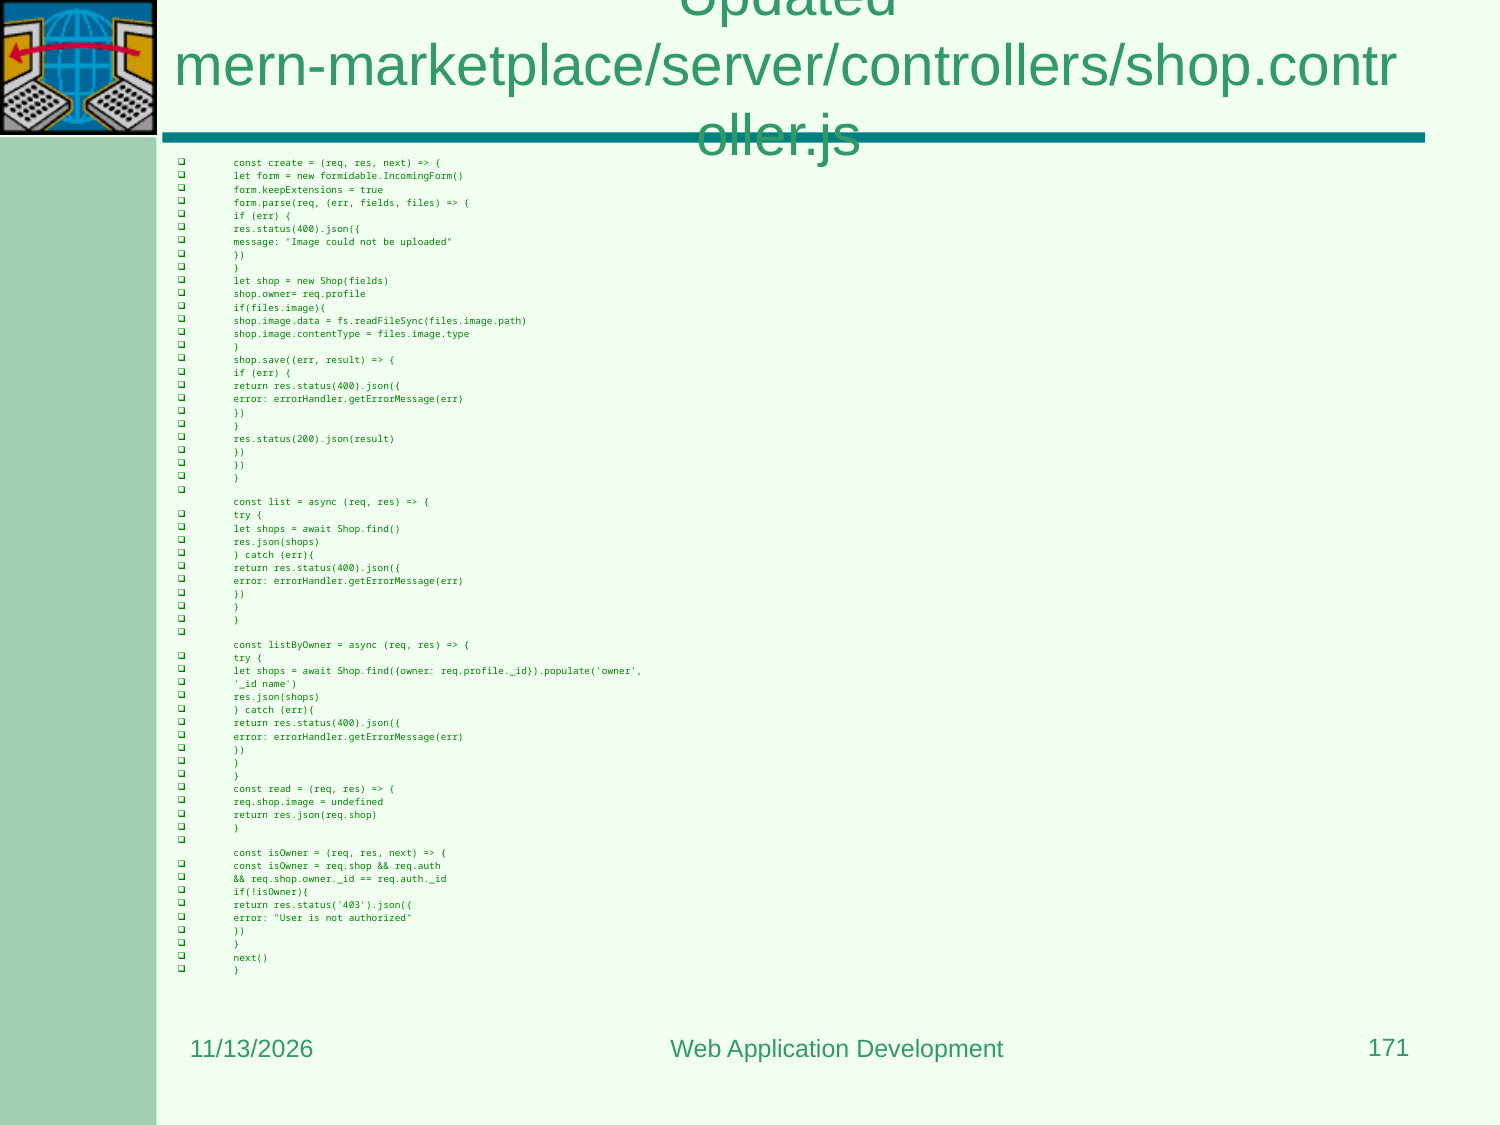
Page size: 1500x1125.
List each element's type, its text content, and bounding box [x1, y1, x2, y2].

picture [0, 0, 157, 135]
slide_number 171 [1237, 1024, 1426, 1103]
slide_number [174, 1024, 438, 1104]
list const create = (req, res, next) => { let form = new formidable.IncomingForm() form.keepExtensions = true form.parse(req, (err, fields, files) => { if (err) { res.status(400).json({ message: "Image could not be uploaded" }) } let shop = new Shop(fields) shop.owner= req.profile if(files.image){ shop.image.data = fs.readFileSync(files.image.path) shop.image.contentType = files.image.type } shop.save((err, result) => { if (err) { return res.status(400).json({ error: errorHandler.getErrorMessage(err) }) } res.status(200).json(result) }) }) } const list = async (req, res) => { try { let shops = await Shop.find() res.json(shops) } catch (err){ return res.status(400).json({ error: errorHandler.getErrorMessage(err) }) } } const listByOwner = async (req, res) => { try { let shops = await Shop.find({owner: req.profile._id}).populate('owner', '_id name') res.json(shops) } catch (err){ return res.status(400).json({ error: errorHandler.getErrorMessage(err) }) } } const read = (req, res) => { req.shop.image = undefined return res.json(req.shop) } const isOwner = (req, res, next) => { const isOwner = req.shop && req.auth && req.shop.owner._id == req.auth._id if(!isOwner){ return res.status('403').json({ error: "User is not authorized" }) } next() } [162, 149, 1488, 1013]
footer Web Application Development [462, 1024, 1213, 1104]
title Updated mern-marketplace/server/controllers/shop.controller.js [150, 0, 1425, 125]
